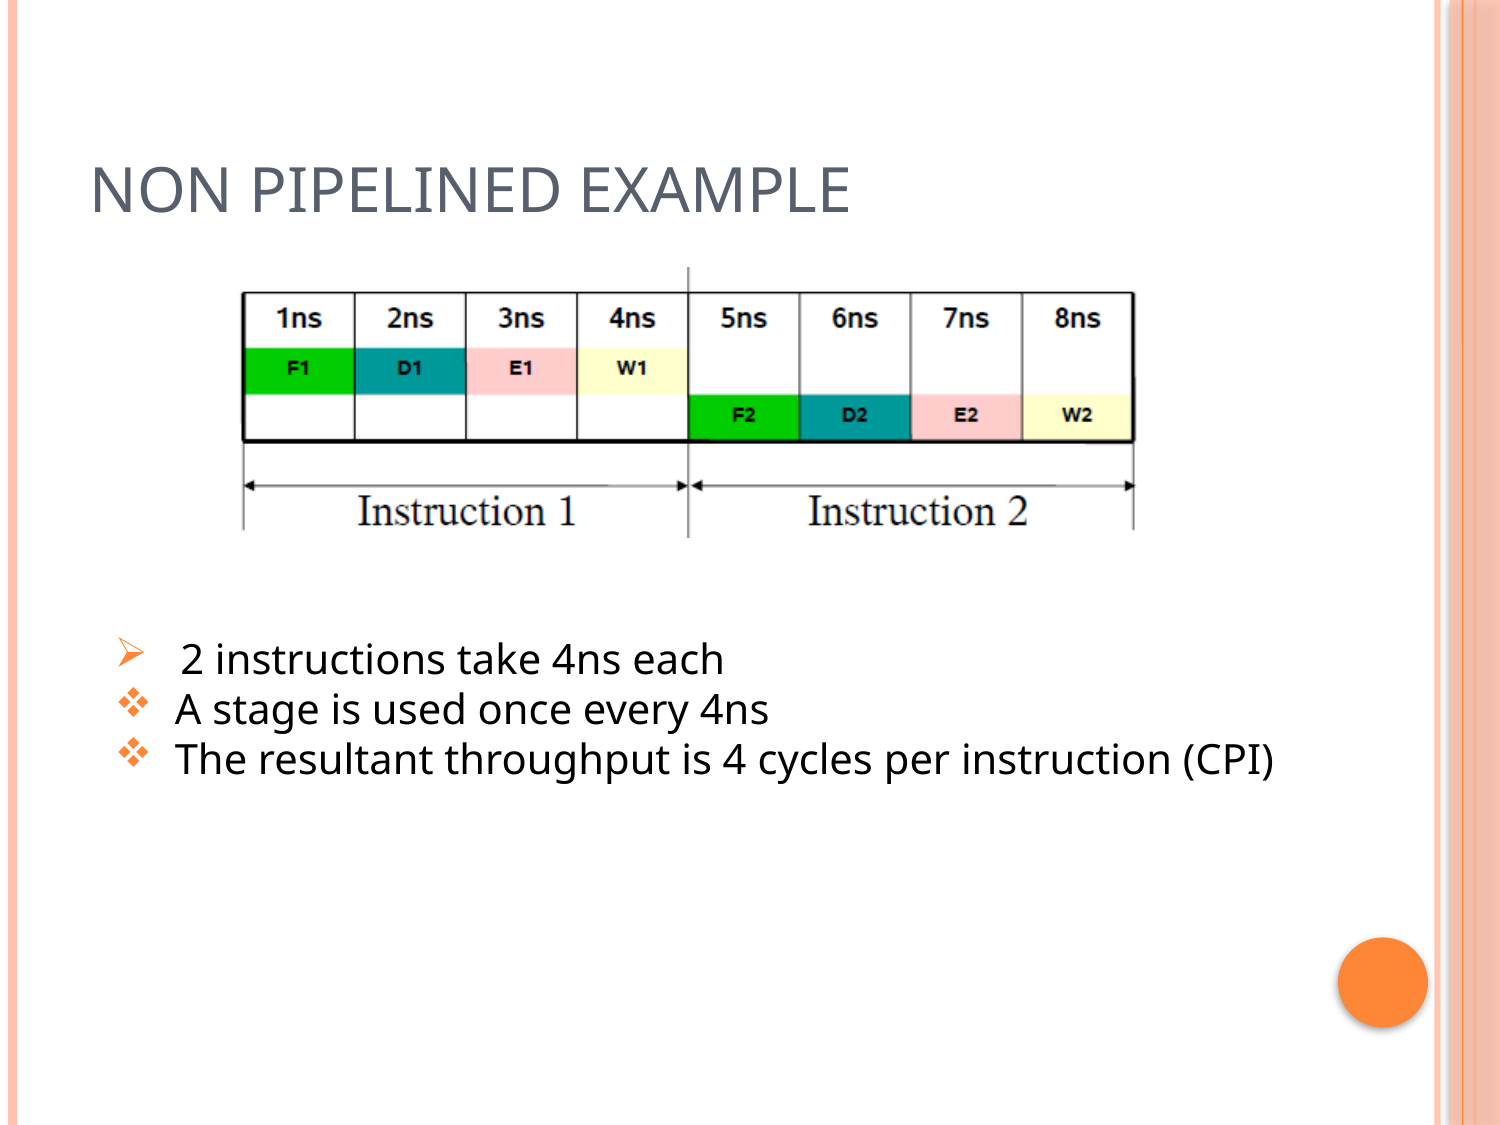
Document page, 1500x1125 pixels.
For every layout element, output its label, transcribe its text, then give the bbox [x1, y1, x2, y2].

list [222, 266, 1152, 538]
text_box 2 instructions take 4ns each A stage is used once every 4ns The resultant throughput is 4 cycles per instruction (CPI) [100, 625, 1341, 791]
title Non Pipelined Example [75, 45, 1300, 233]
